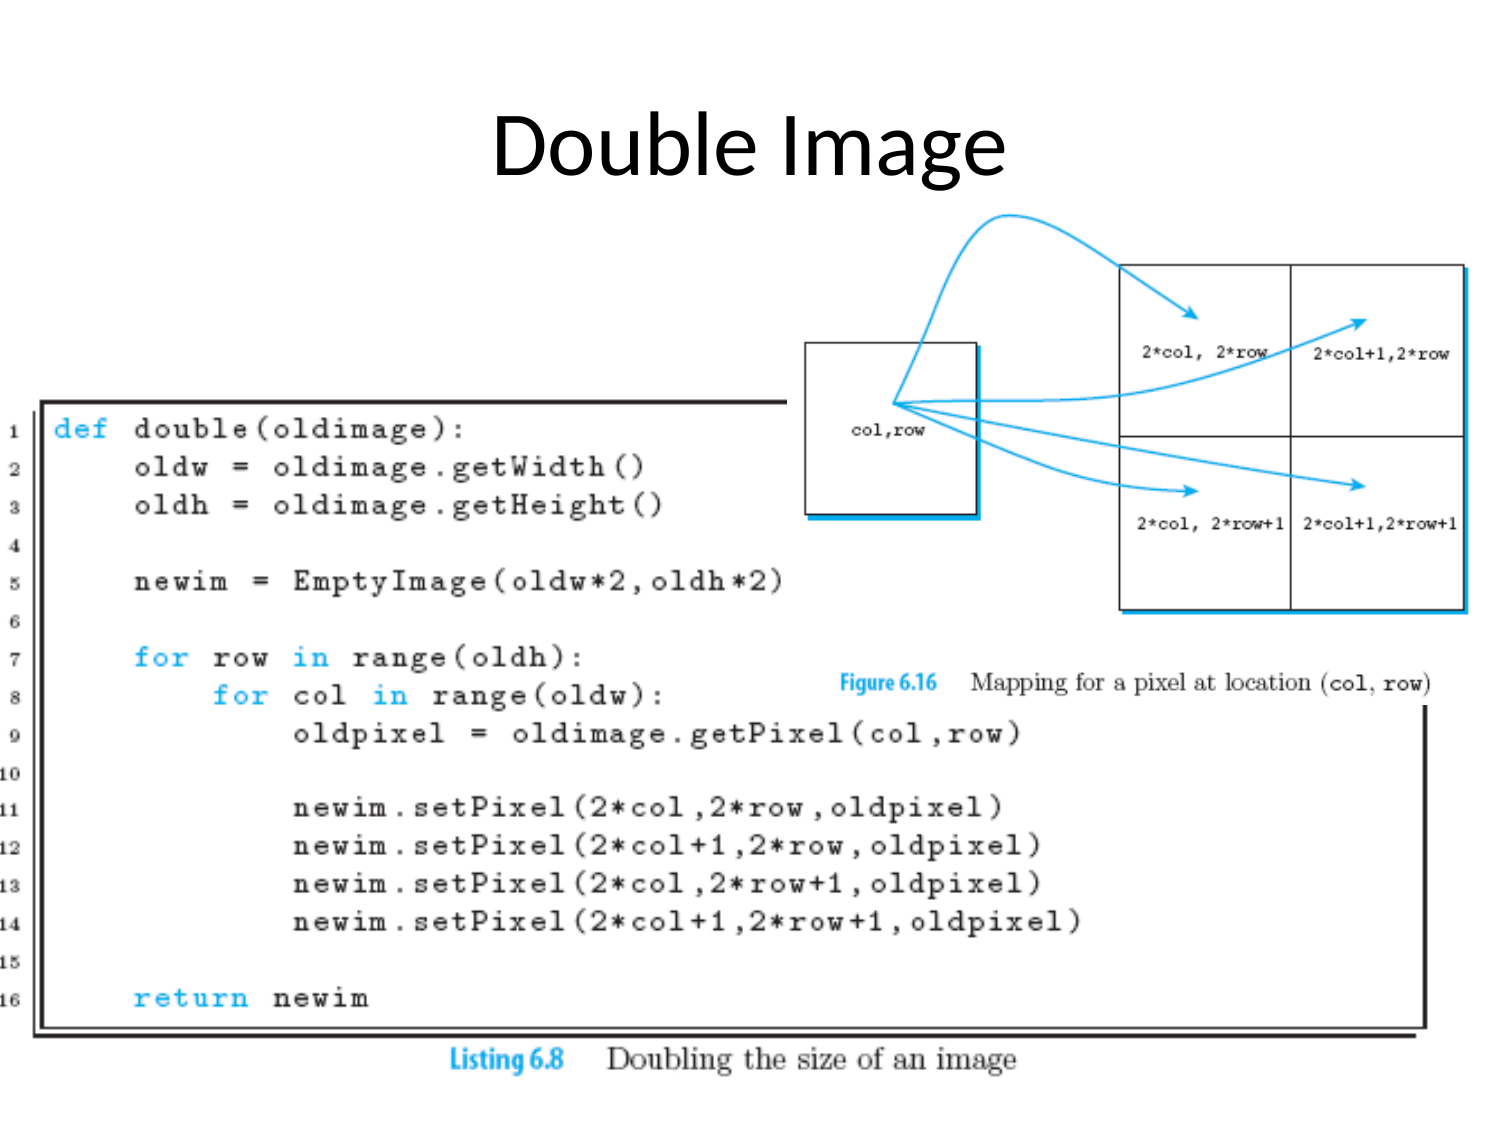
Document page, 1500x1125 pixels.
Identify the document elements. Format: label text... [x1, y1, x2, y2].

picture [0, 199, 1488, 1080]
title Double Image [75, 45, 1425, 233]
